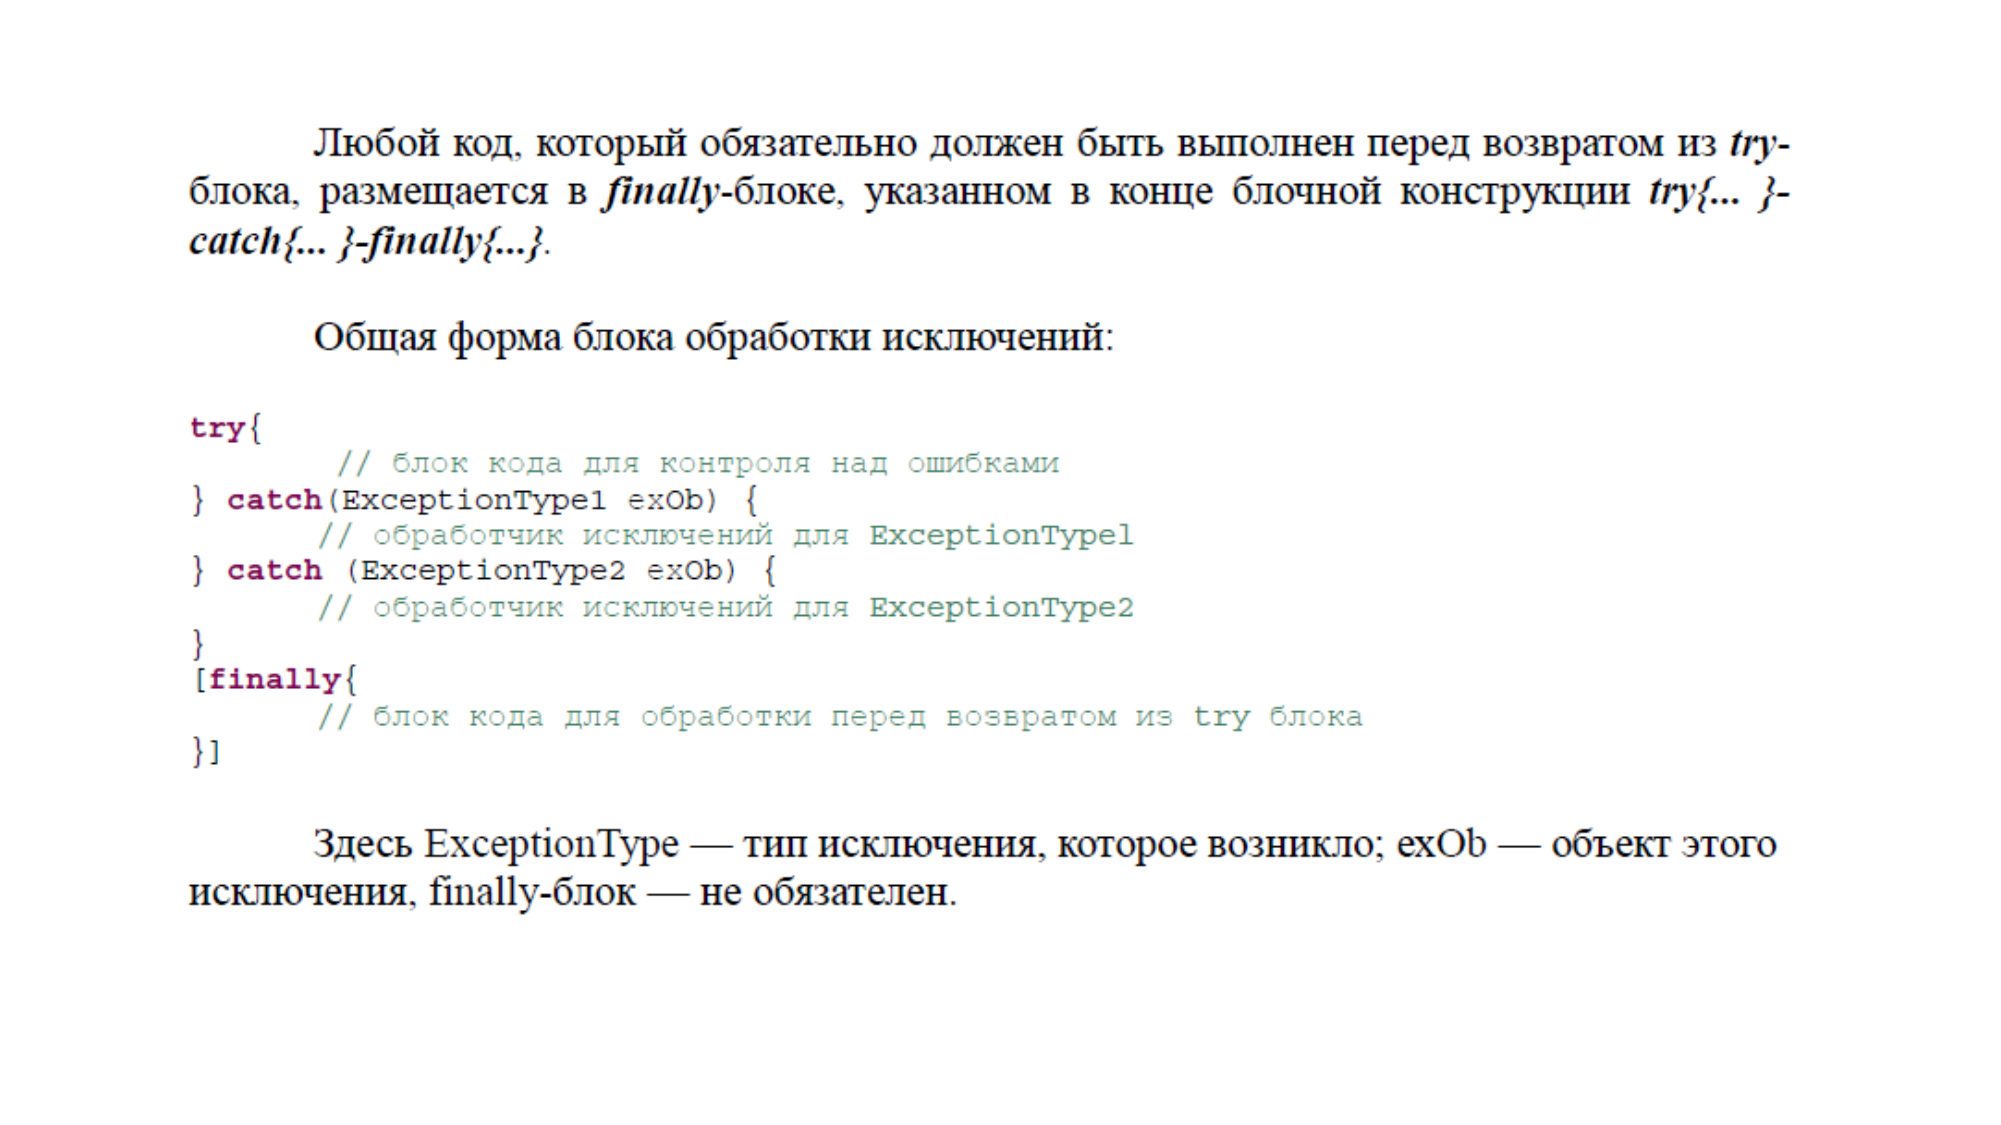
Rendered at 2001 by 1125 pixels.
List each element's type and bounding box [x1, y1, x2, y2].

picture [120, 86, 1917, 959]
